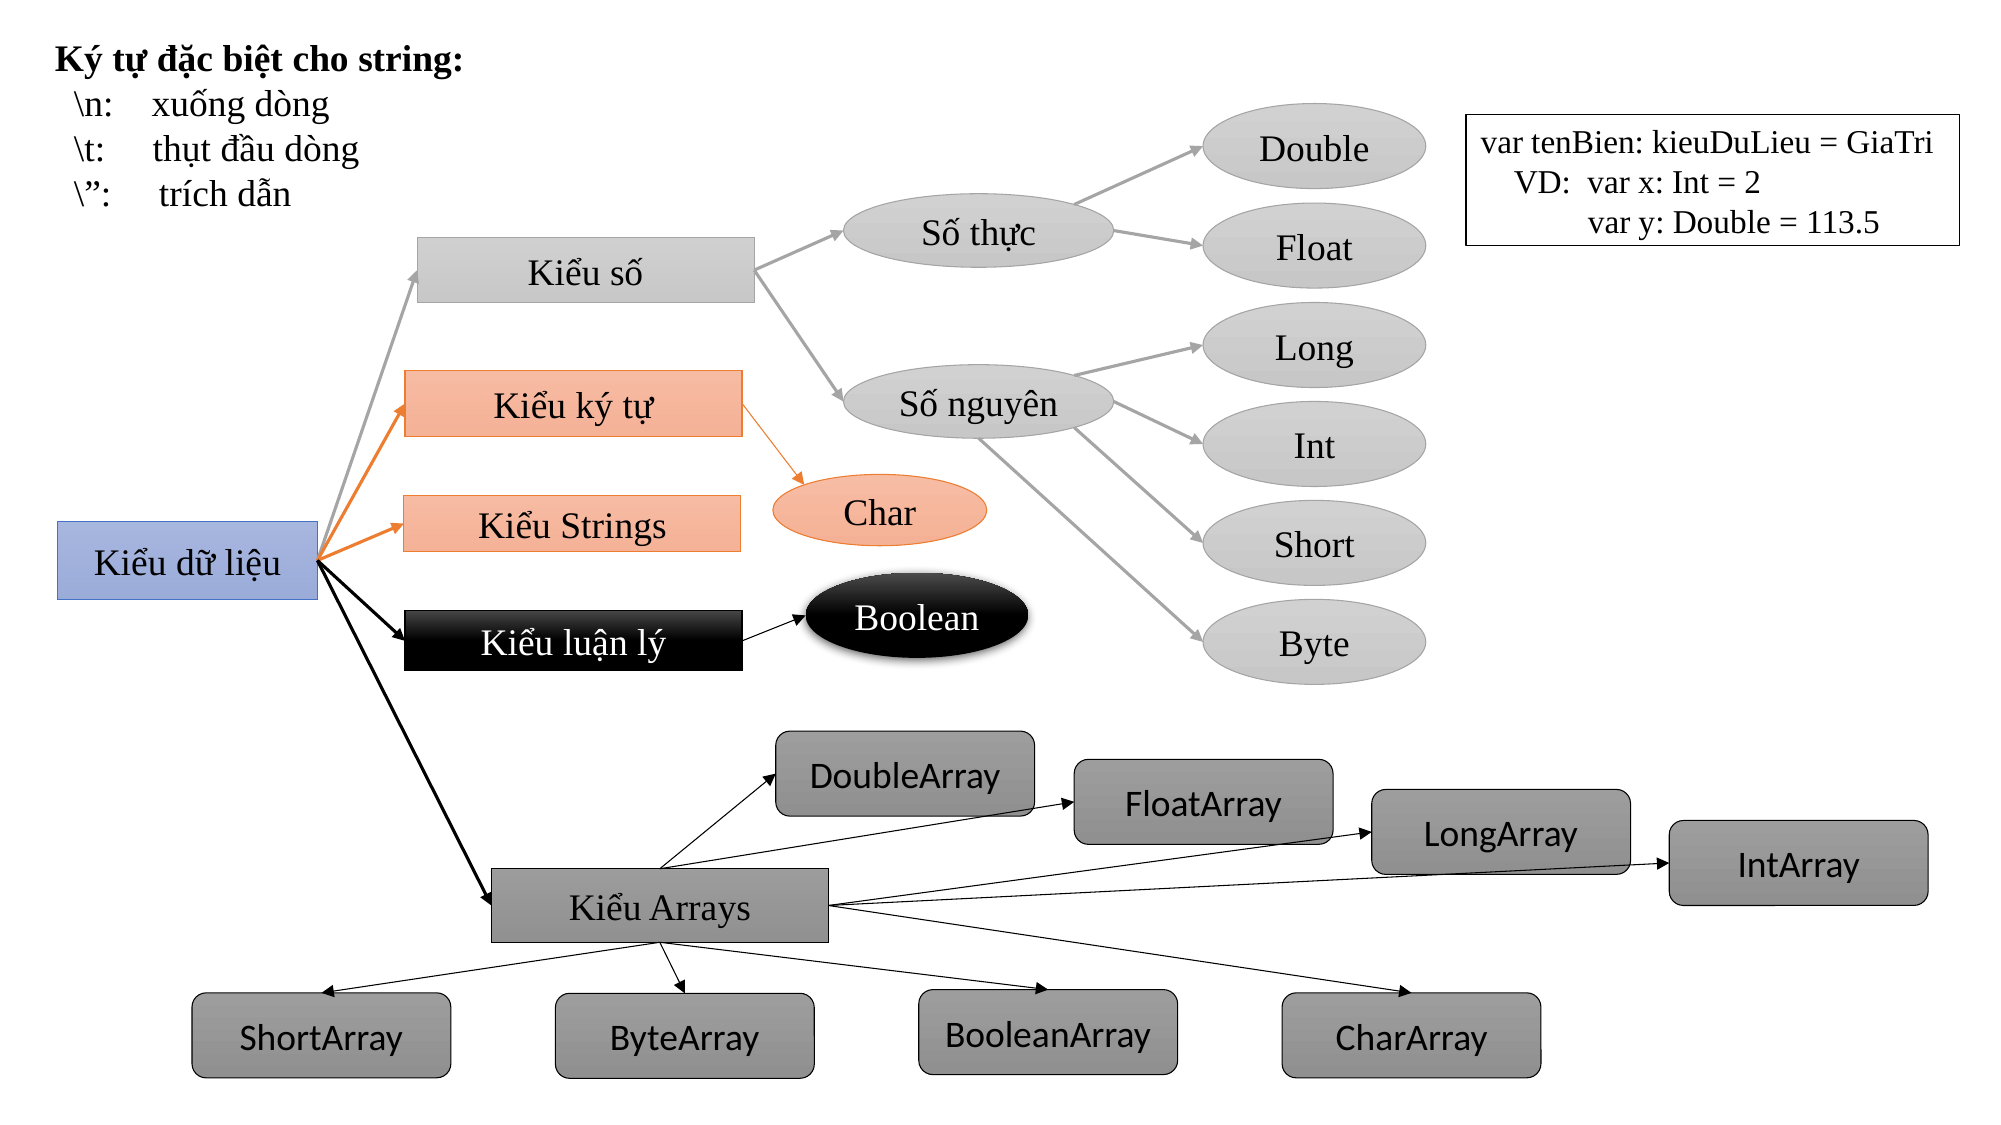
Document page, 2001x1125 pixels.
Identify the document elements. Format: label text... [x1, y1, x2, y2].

text_box CharArray [1281, 992, 1542, 1079]
text_box DoubleArray [775, 730, 1036, 801]
text_box Char [772, 473, 978, 547]
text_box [321, 942, 659, 993]
text_box Short [1203, 499, 1427, 586]
text_box Boolean [805, 572, 1004, 658]
text_box BooleanArray [918, 993, 1179, 1076]
text_box FloatArray [1073, 758, 1334, 831]
text_box Long [1202, 301, 1427, 389]
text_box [317, 560, 492, 906]
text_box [1113, 401, 1204, 427]
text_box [1074, 345, 1204, 376]
text_box Kiểu dữ liệu [57, 521, 317, 600]
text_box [659, 990, 685, 994]
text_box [754, 230, 844, 270]
text_box Kiểu Arrays [491, 868, 828, 942]
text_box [828, 862, 1670, 906]
text_box Kiểu số [417, 237, 754, 303]
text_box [317, 403, 406, 560]
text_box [317, 270, 418, 560]
text_box Kiểu ký tự [418, 370, 743, 437]
text_box Kiểu Strings [418, 495, 741, 552]
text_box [1113, 230, 1204, 246]
text_box Số nguyên [843, 364, 1114, 439]
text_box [742, 615, 806, 641]
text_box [754, 270, 844, 402]
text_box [317, 523, 404, 560]
text_box ShortArray [191, 992, 452, 1079]
text_box Kiểu luận lý [492, 610, 743, 671]
text_box var tenBien: kieuDuLieu = GiaTri VD: var x: Int = 2 var y: Double = 113.5 [1465, 114, 1960, 246]
text_box LongArray [1371, 788, 1632, 862]
text_box Ký tự đặc biệt cho string: \n: xuống dòng \t: thụt đầu dòng \”: trích dẫn [40, 26, 492, 222]
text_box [828, 905, 1412, 993]
text_box IntArray [1668, 819, 1929, 907]
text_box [978, 438, 1203, 642]
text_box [659, 773, 776, 801]
text_box Byte [1202, 598, 1427, 685]
text_box Double [1202, 102, 1427, 190]
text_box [659, 801, 1075, 869]
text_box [1075, 831, 1372, 862]
text_box Int [1204, 400, 1427, 488]
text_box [659, 942, 828, 990]
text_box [742, 403, 805, 485]
text_box ByteArray [554, 992, 815, 1079]
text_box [1074, 427, 1204, 543]
text_box Số thực [842, 193, 1114, 268]
text_box Float [1202, 202, 1427, 289]
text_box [1074, 146, 1204, 205]
